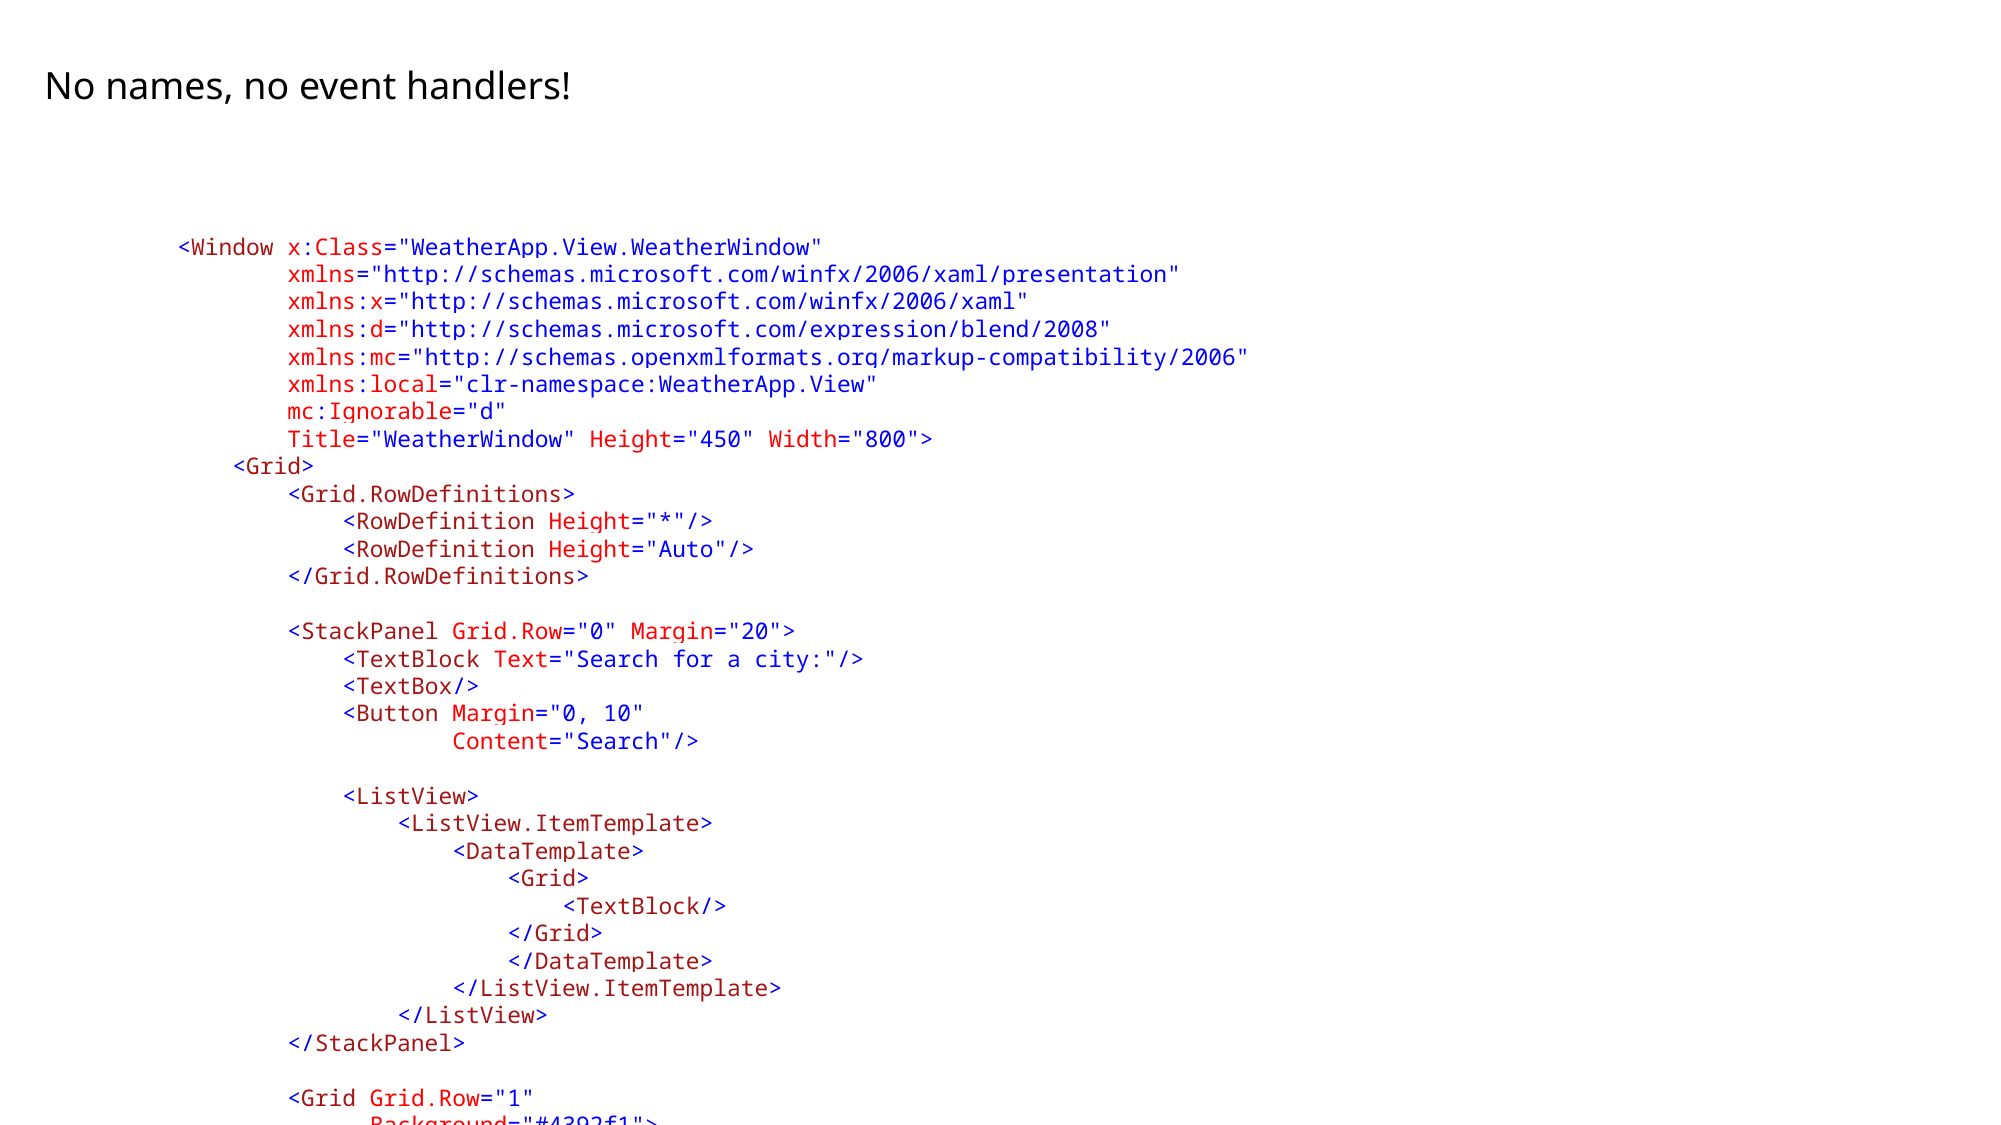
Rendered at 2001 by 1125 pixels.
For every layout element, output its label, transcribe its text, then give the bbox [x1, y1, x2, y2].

text_box No names, no event handlers! [29, 54, 587, 115]
text_box <Window x:Class="WeatherApp.View.WeatherWindow" xmlns="http://schemas.microsoft.com/winfx/2006/xaml/presentation" xmlns:x="http://schemas.microsoft.com/winfx/2006/xaml" xmlns:d="http://schemas.microsoft.com/expression/blend/2008" xmlns:mc="http://schemas.openxmlformats.org/markup-compatibility/2006" xmlns:local="clr-namespace:WeatherApp.View" mc:Ignorable="d" Title="WeatherWindow" Height="450" Width="800"> <Grid> <Grid.RowDefinitions> <RowDefinition Height="*"/> <RowDefinition Height="Auto"/> </Grid.RowDefinitions> <StackPanel Grid.Row="0" Margin="20"> <TextBlock Text="Search for a city:"/> <TextBox/> <Button Margin="0, 10" Content="Search"/> <ListView> <ListView.ItemTemplate> <DataTemplate> <Grid> <TextBlock/> </Grid> </DataTemplate> </ListView.ItemTemplate> </ListView> </StackPanel> <Grid Grid.Row="1" Background="#4392f1"> <Grid.ColumnDefinitions> <ColumnDefinition Width="*"/> <ColumnDefinition Width="Auto"/> </Grid.ColumnDefinitions> <StackPanel Margin="0, 10"> <TextBlock Text="San Francisco" Foreground="#f4f4f8" FontSize="20" Margin="20,0"/> <TextBlock Text=" overcast" Foreground="#f4f4f8" FontSize="18" Margin="20,0"/> </StackPanel> <TextBlock Grid.Column="1" VerticalAlignment="Center" Text="11 C" Foreground="#f4f4f8" FontSize="30" Margin="20,0"/> </Grid> </Grid> </Window> [162, 224, 2000, 1125]
